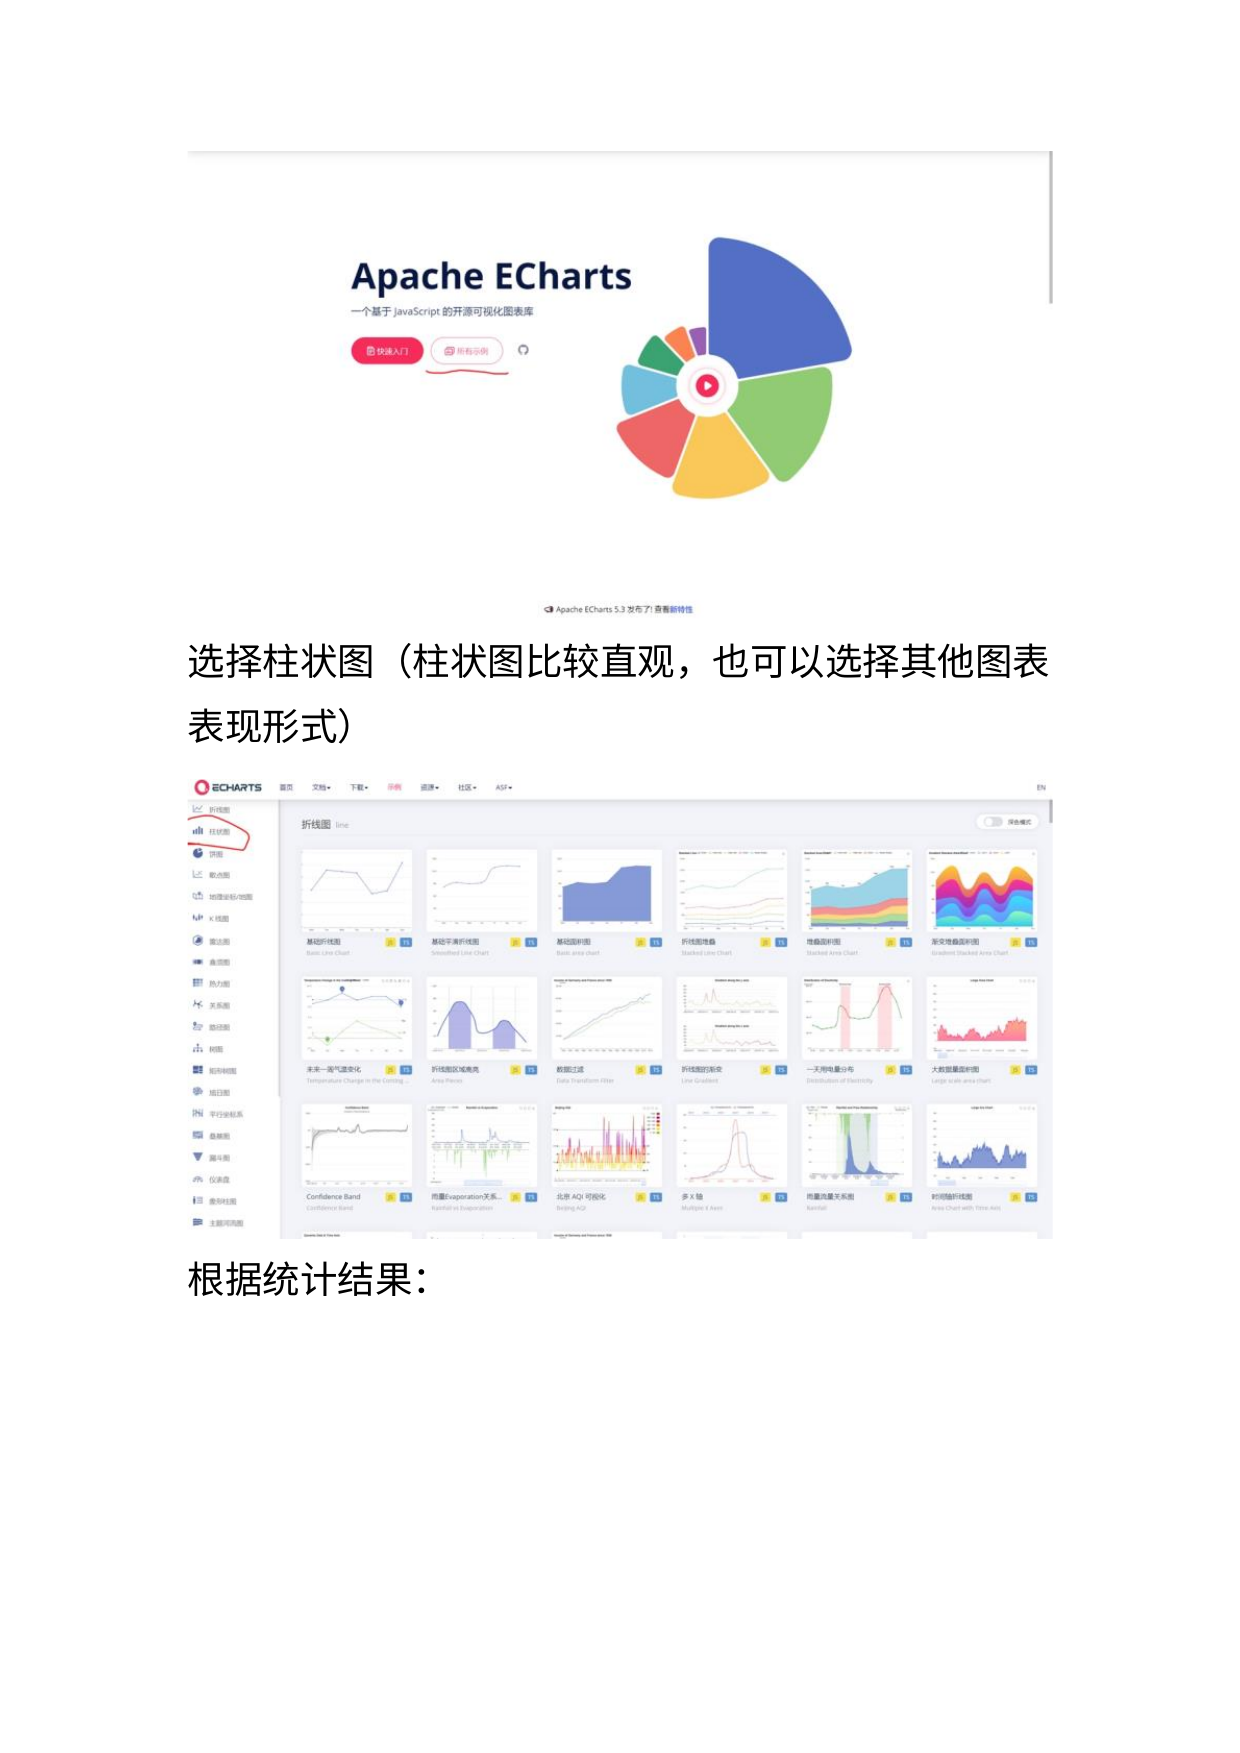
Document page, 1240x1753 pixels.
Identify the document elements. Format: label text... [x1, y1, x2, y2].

text_box [187, 151, 1053, 632]
text_box [187, 779, 1053, 1240]
text_box 根据统计结果： [187, 1261, 475, 1301]
text_box 选择柱状图（柱状图比较直观，也可以选择其他图表 表现形式） [187, 644, 1078, 749]
